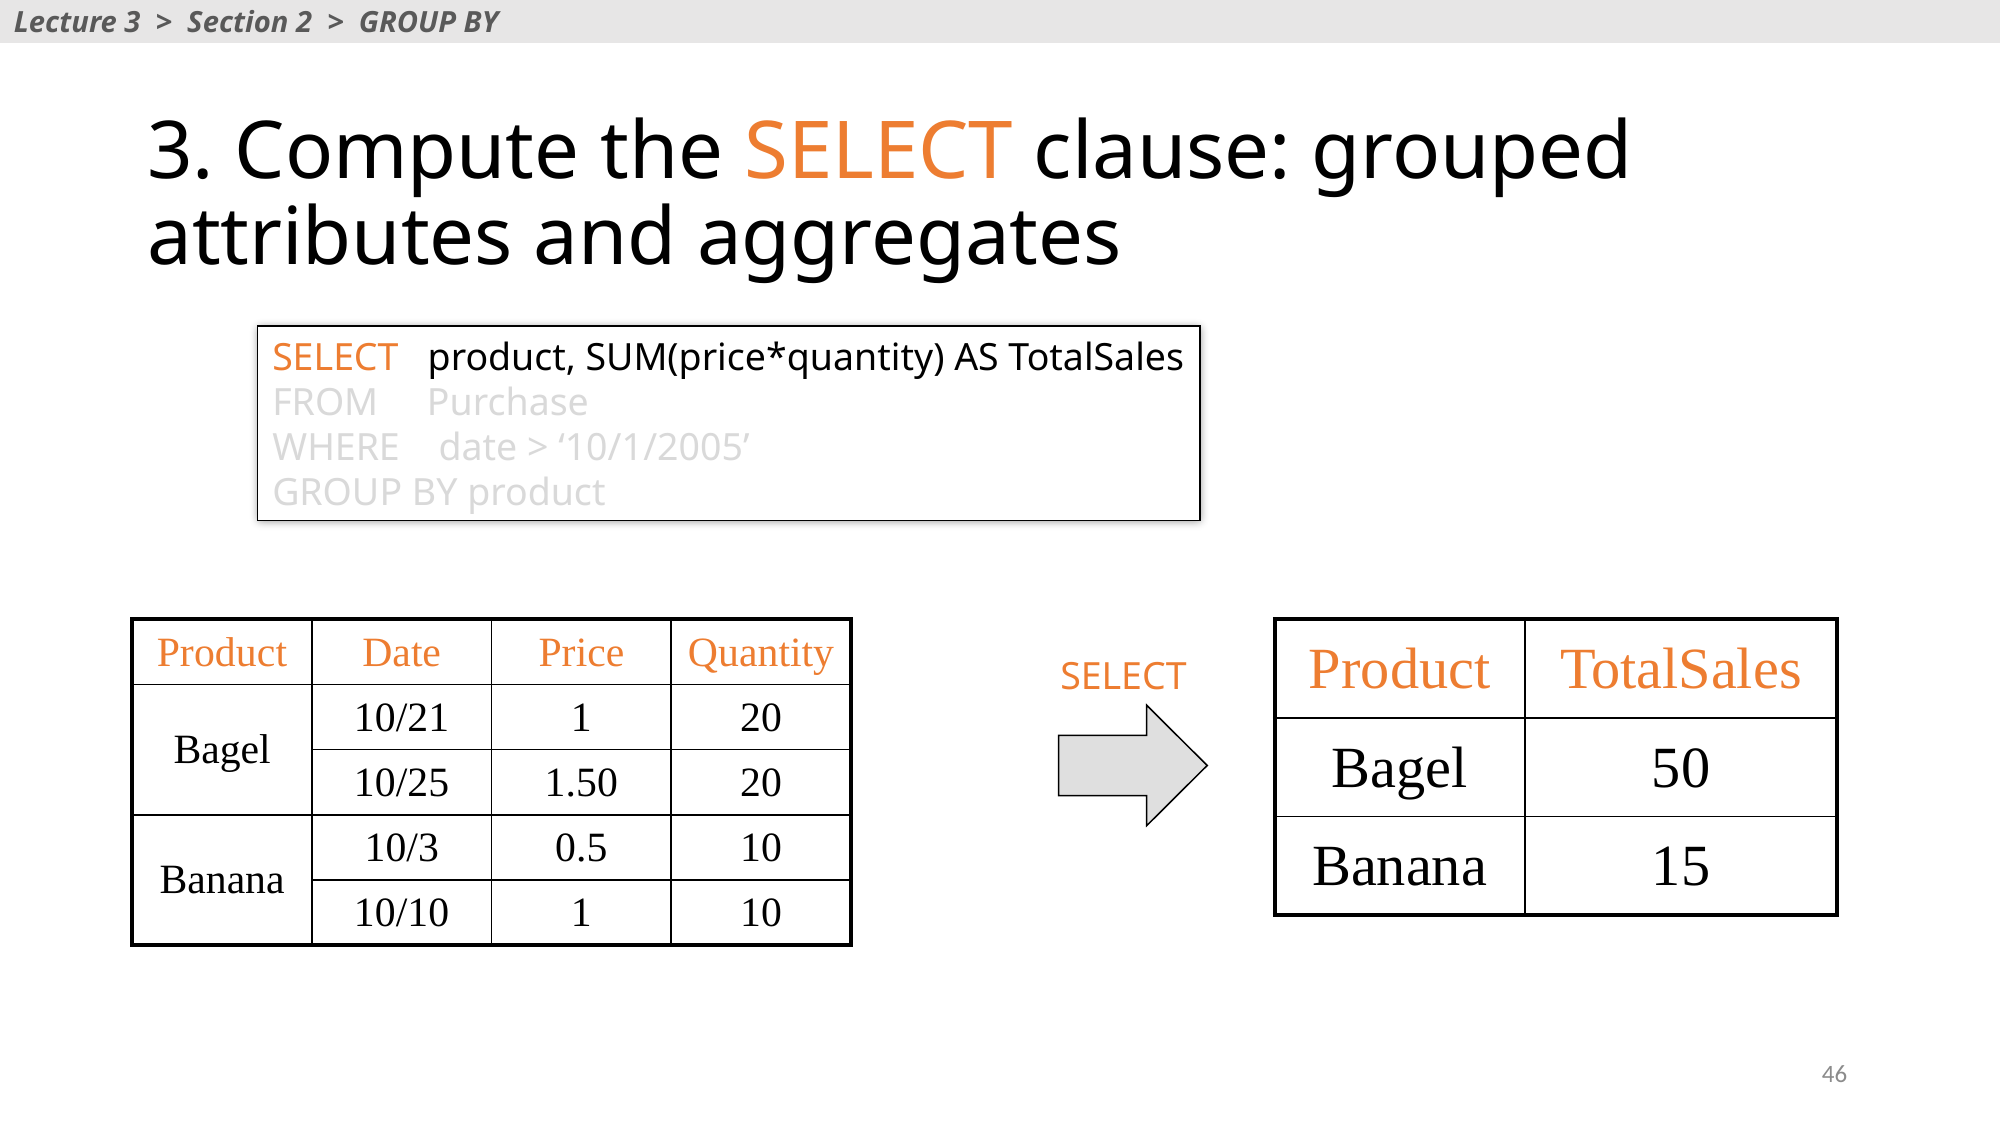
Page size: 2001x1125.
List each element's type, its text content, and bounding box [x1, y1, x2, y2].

table_cell 1 [492, 881, 670, 943]
table_cell 10 [672, 816, 849, 879]
table_cell 10 [672, 881, 849, 943]
text_box SELECT product, SUM(price*quantity) AS TotalSales FROM Purchase WHERE date > ‘10/1/2005’ GROUP BY product [257, 325, 1200, 521]
table_header TotalSales [1526, 621, 1835, 717]
text_box [1058, 705, 1208, 826]
table_cell Bagel [134, 685, 311, 814]
table_cell 50 [1526, 719, 1835, 816]
table_cell 10/25 [313, 750, 491, 814]
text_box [0, 0, 2000, 47]
table_cell Bagel [1277, 719, 1524, 816]
slide_number 46 [1412, 1042, 1863, 1103]
title 3. Compute the SELECT clause: grouped attributes and aggregates [132, 102, 1781, 290]
table_cell Banana [134, 816, 311, 943]
table_header Quantity [672, 621, 849, 684]
text_box SELECT [1045, 644, 1202, 705]
table_cell 1.50 [492, 750, 670, 814]
table_cell 10/3 [313, 816, 491, 879]
table_cell Banana [1277, 817, 1524, 913]
table_cell 1 [492, 685, 670, 749]
table_header Product [134, 621, 311, 684]
table_header Date [313, 621, 491, 684]
table_header Product [1277, 621, 1524, 717]
table_cell 0.5 [492, 816, 670, 879]
table_header Price [492, 621, 670, 684]
table_cell 10/21 [313, 685, 491, 749]
table_cell 20 [672, 750, 849, 814]
table_cell 20 [672, 685, 849, 749]
table_cell 10/10 [313, 881, 491, 943]
table_cell 15 [1526, 817, 1835, 913]
